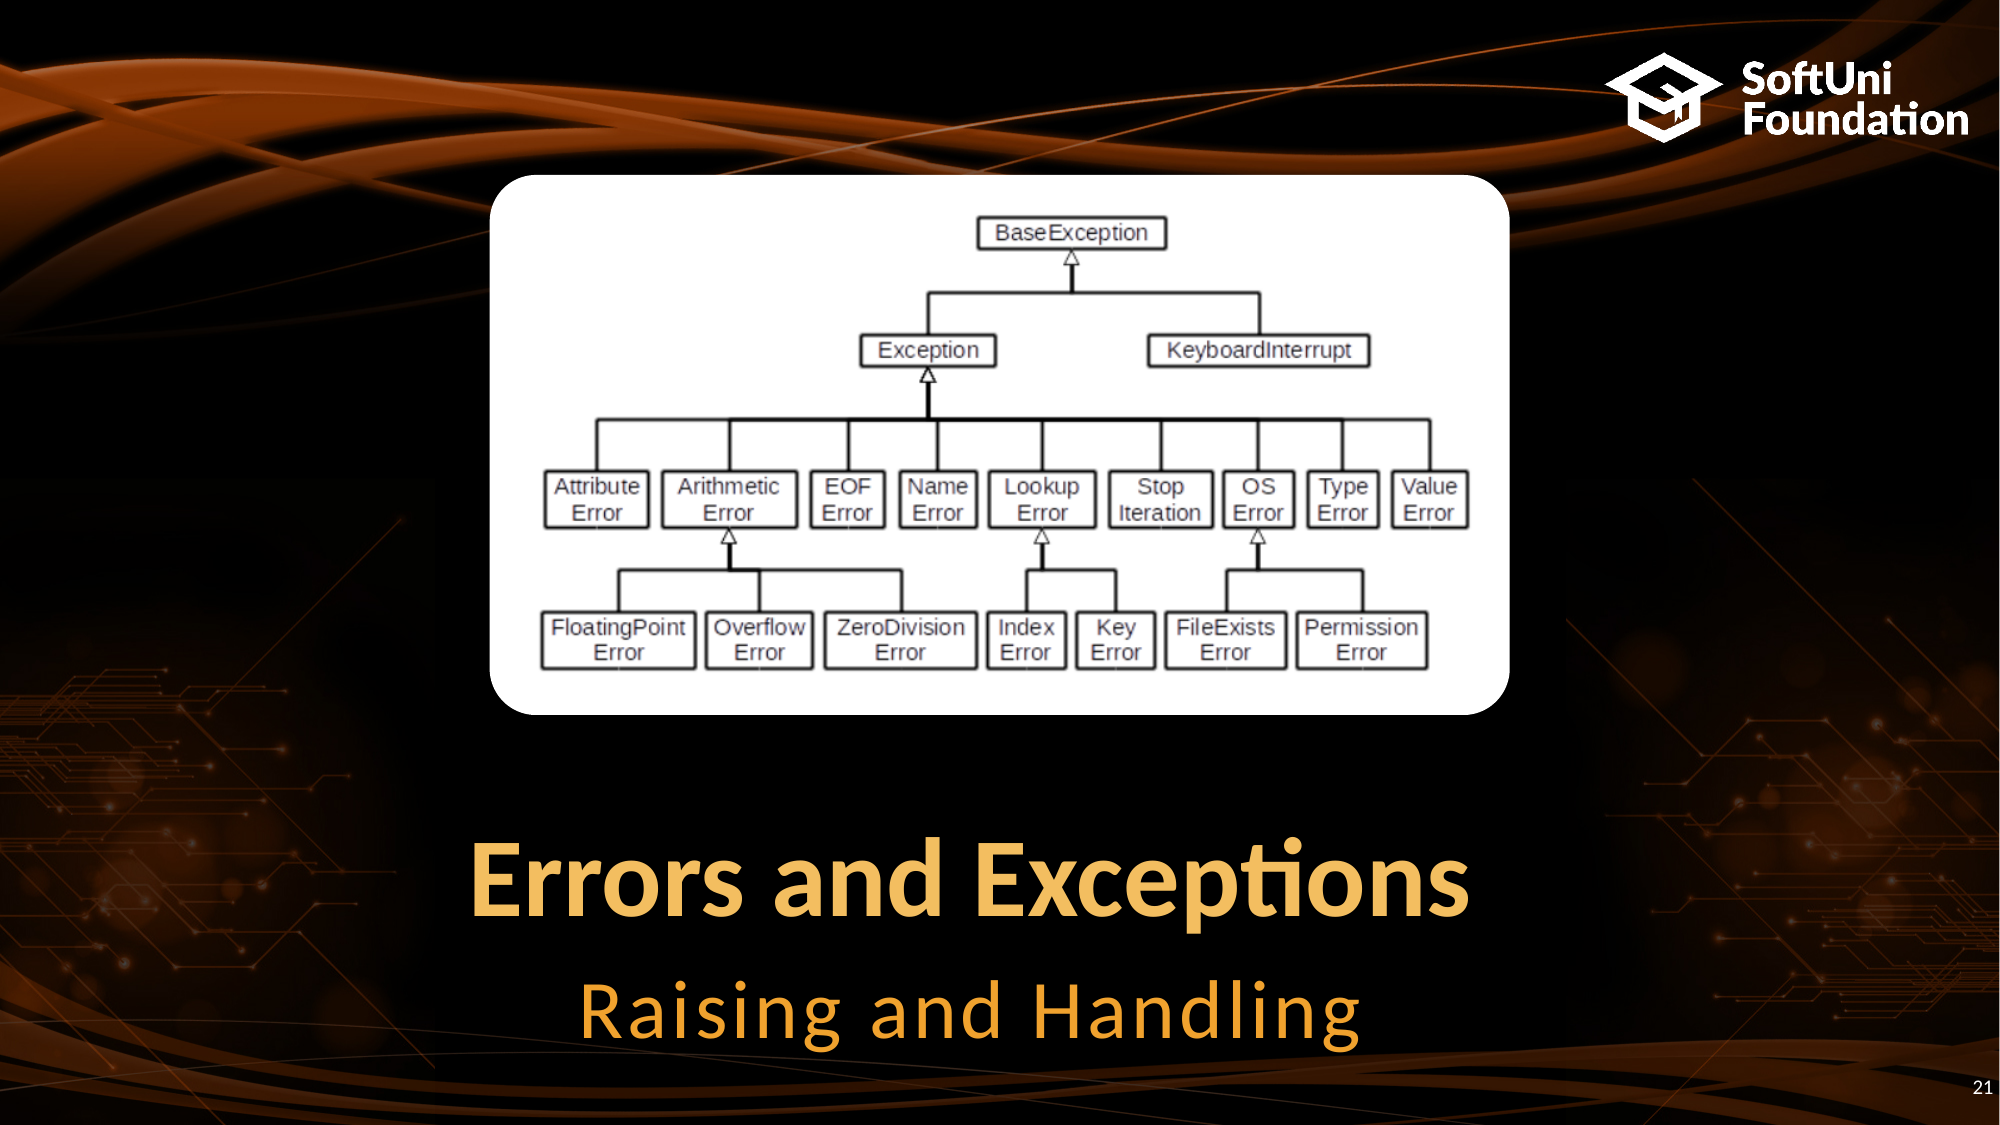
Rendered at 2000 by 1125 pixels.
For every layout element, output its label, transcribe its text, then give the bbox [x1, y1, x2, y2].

slide_number 21 [1929, 1070, 2000, 1103]
picture [0, 0, 2000, 1125]
title Errors and Exceptions [237, 812, 1704, 944]
list Raising and Handling [216, 944, 1725, 1058]
